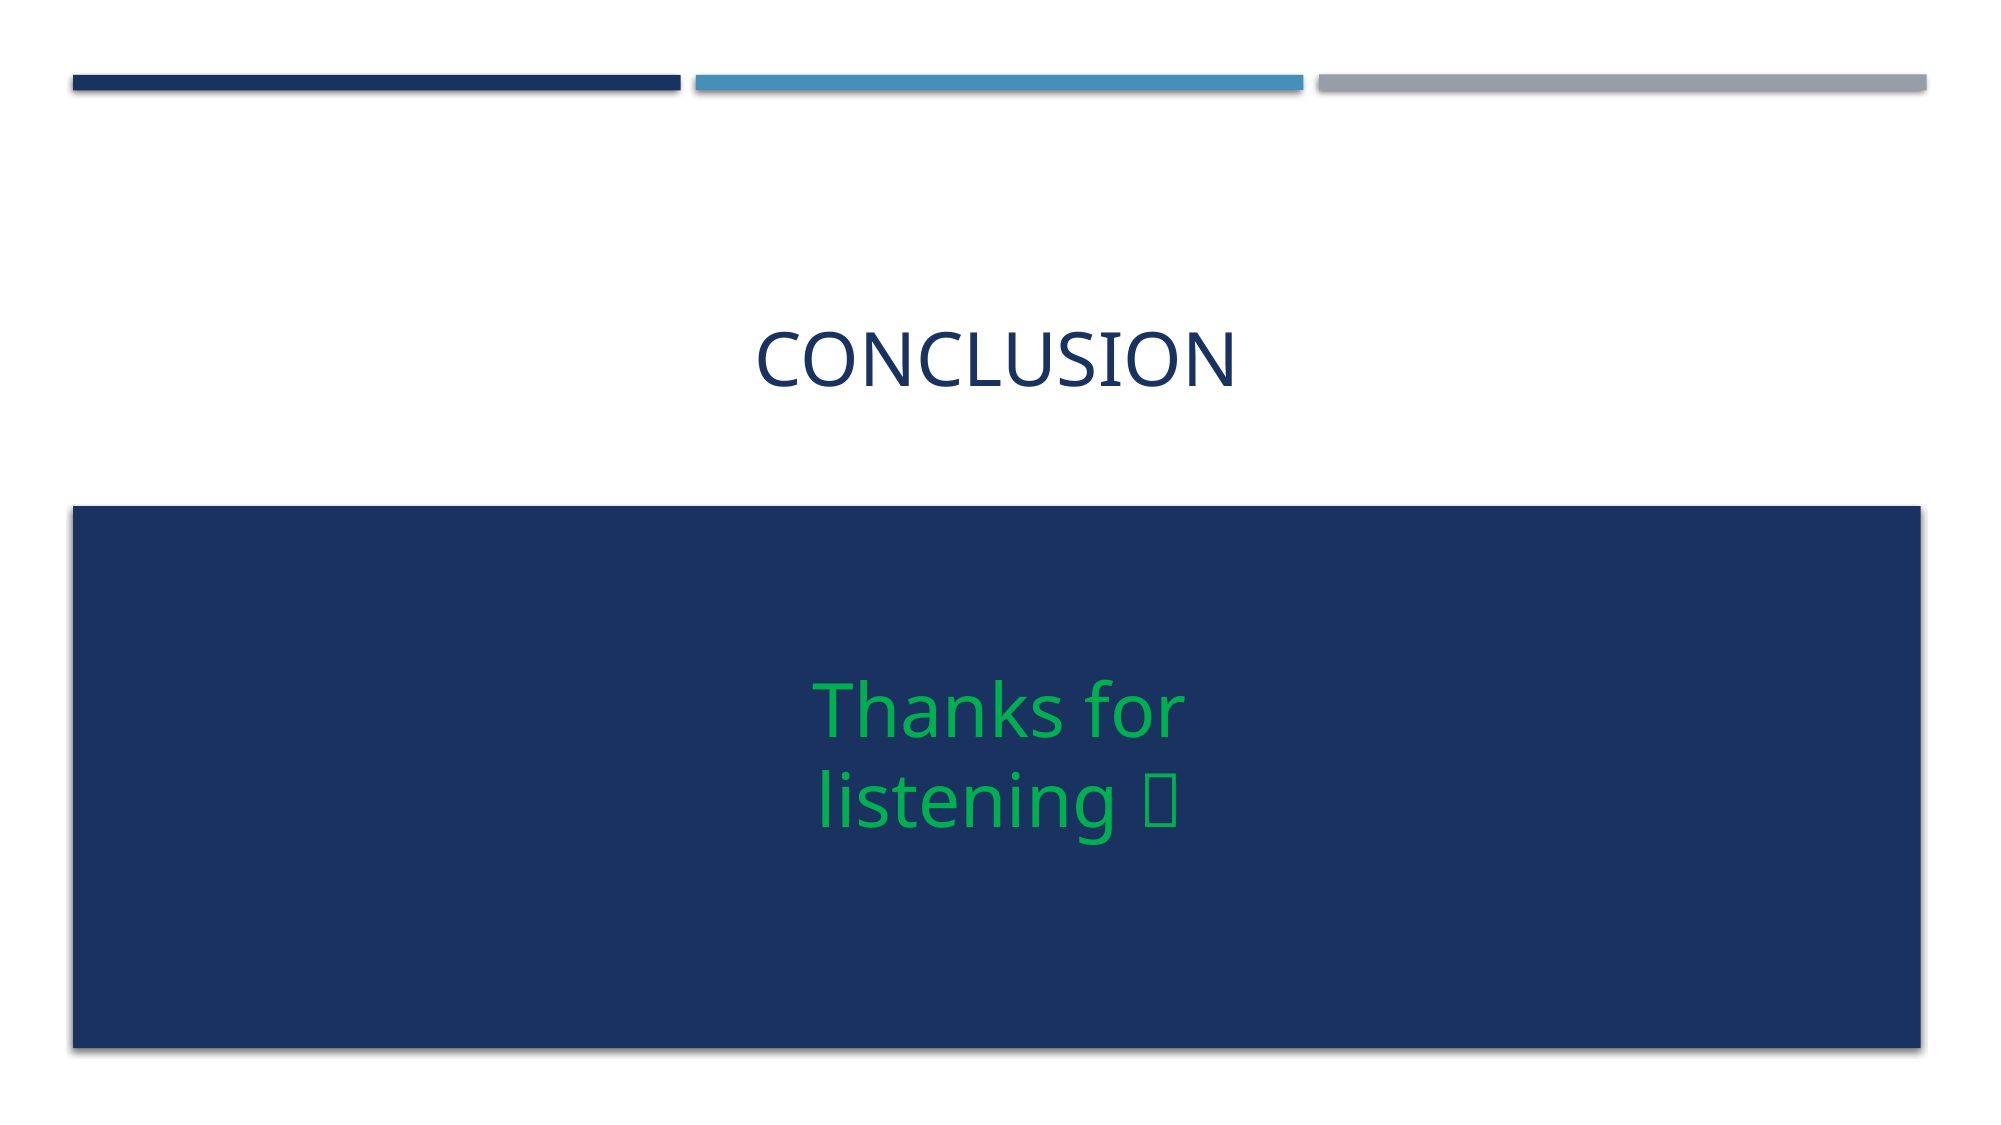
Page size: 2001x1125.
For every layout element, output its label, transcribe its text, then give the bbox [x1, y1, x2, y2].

text_box Thanks for listening  [642, 655, 1358, 851]
title CONCLUSION [95, 167, 1899, 410]
